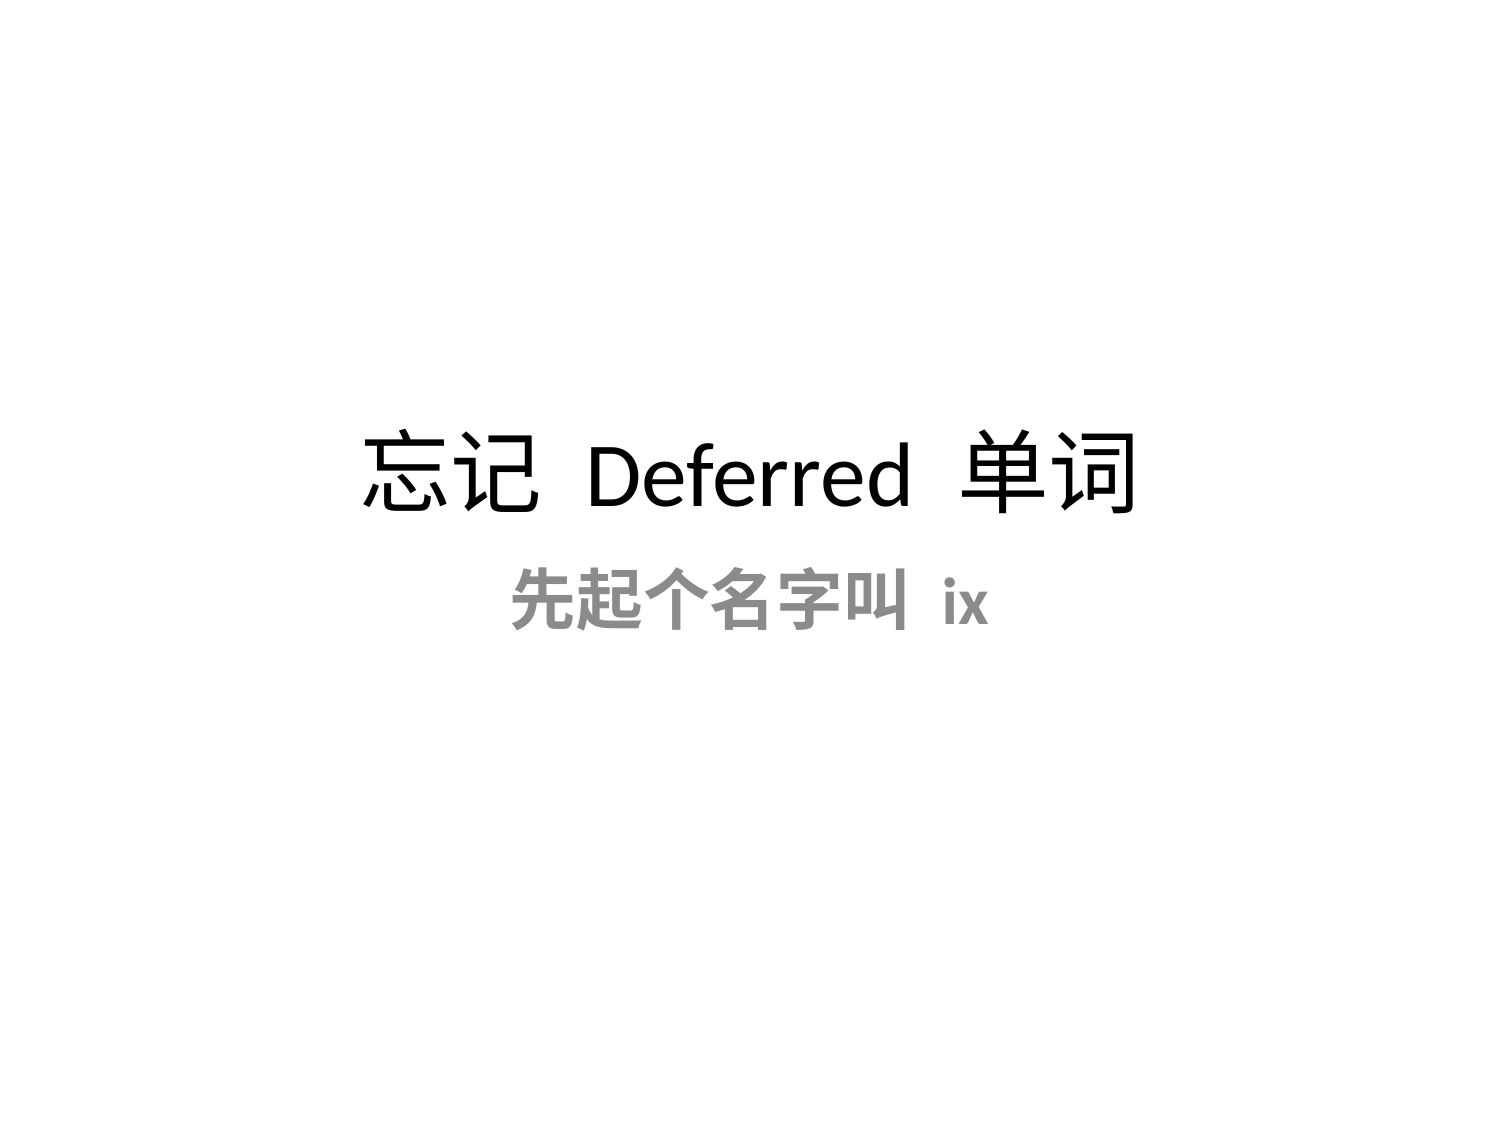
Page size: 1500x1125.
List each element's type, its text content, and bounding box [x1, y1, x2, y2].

title 忘记 Deferred 单词 [112, 349, 1388, 591]
subtitle 先起个名字叫 ix [206, 550, 1293, 693]
